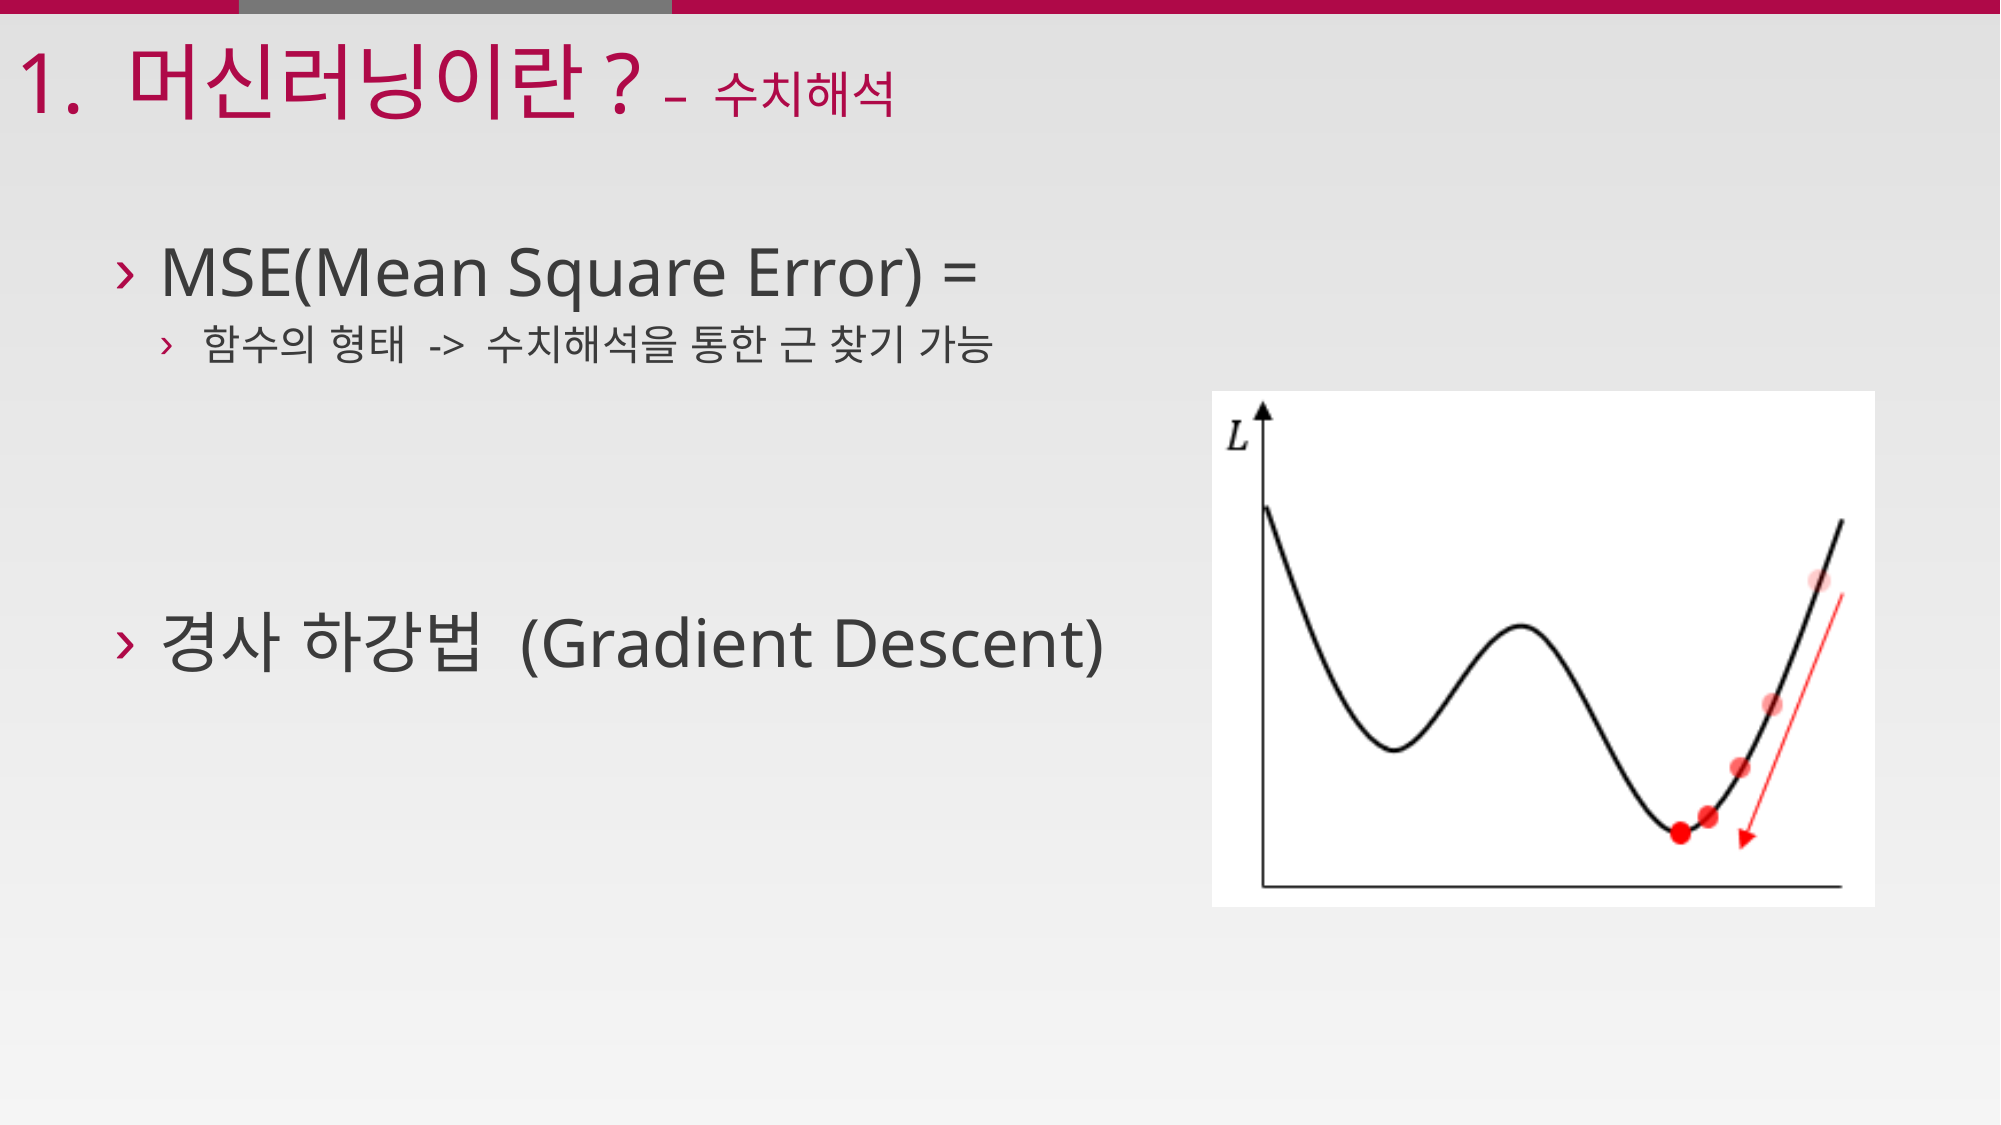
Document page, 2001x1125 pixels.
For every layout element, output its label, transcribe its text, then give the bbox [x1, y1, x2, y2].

title 1. 머신러닝이란? – 수치해석 [0, 30, 1562, 130]
picture [1211, 390, 1876, 908]
